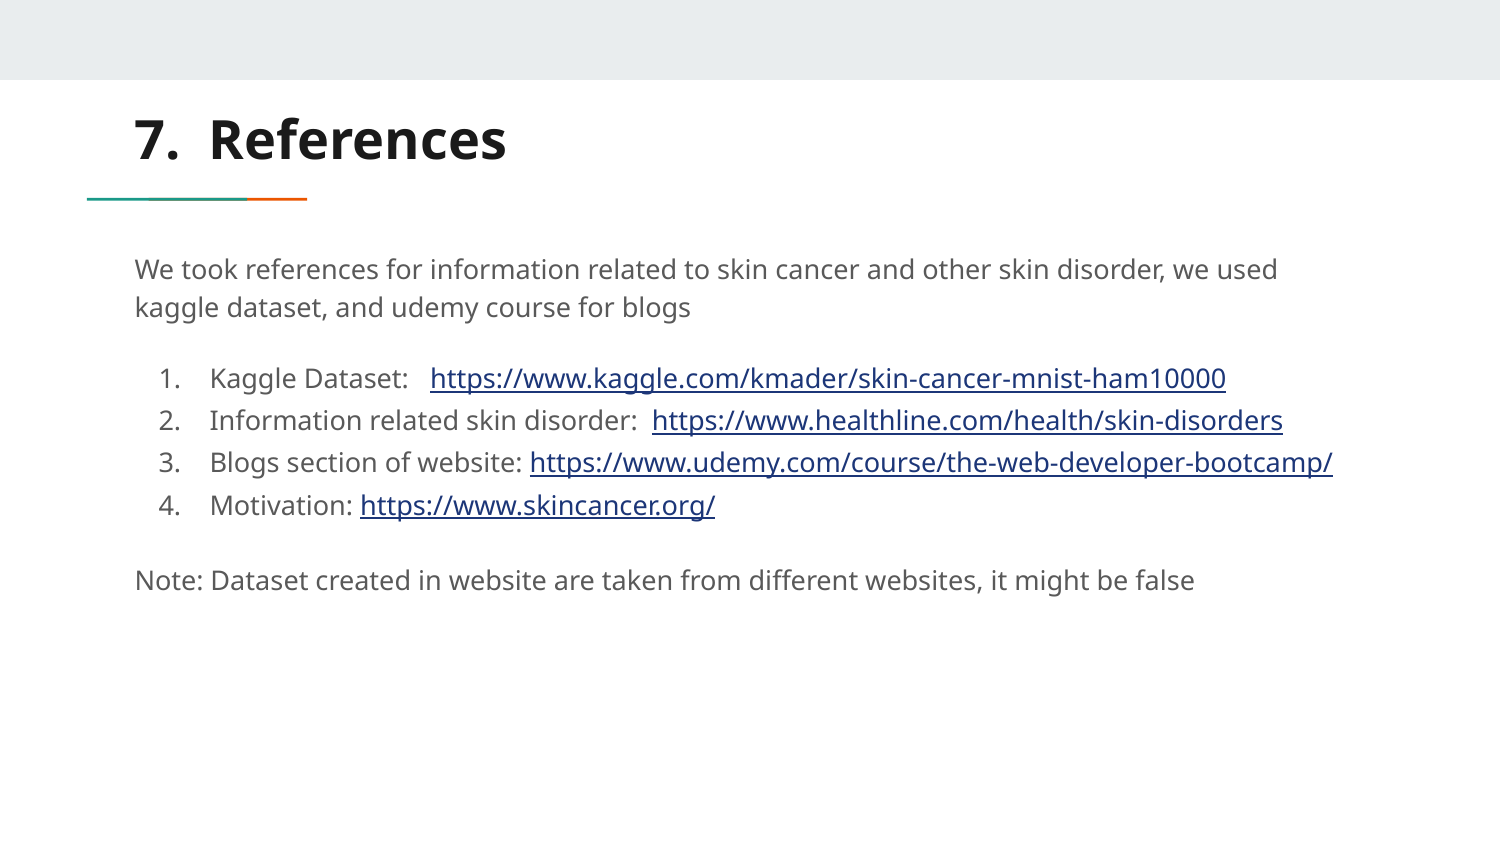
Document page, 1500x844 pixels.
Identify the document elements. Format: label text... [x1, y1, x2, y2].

list We took references for information related to skin cancer and other skin disorder, we used kaggle dataset, and udemy course for blogs Kaggle Dataset: https://www.kaggle.com/kmader/skin-cancer-mnist-ham10000 Information related skin disorder: https://www.healthline.com/health/skin-disorders Blogs section of website: https://www.udemy.com/course/the-web-developer-bootcamp/ Motivation: https://www.skincancer.org/ Note: Dataset created in website are taken from different websites, it might be false [119, 232, 1381, 712]
title 7. References [119, 90, 1381, 179]
